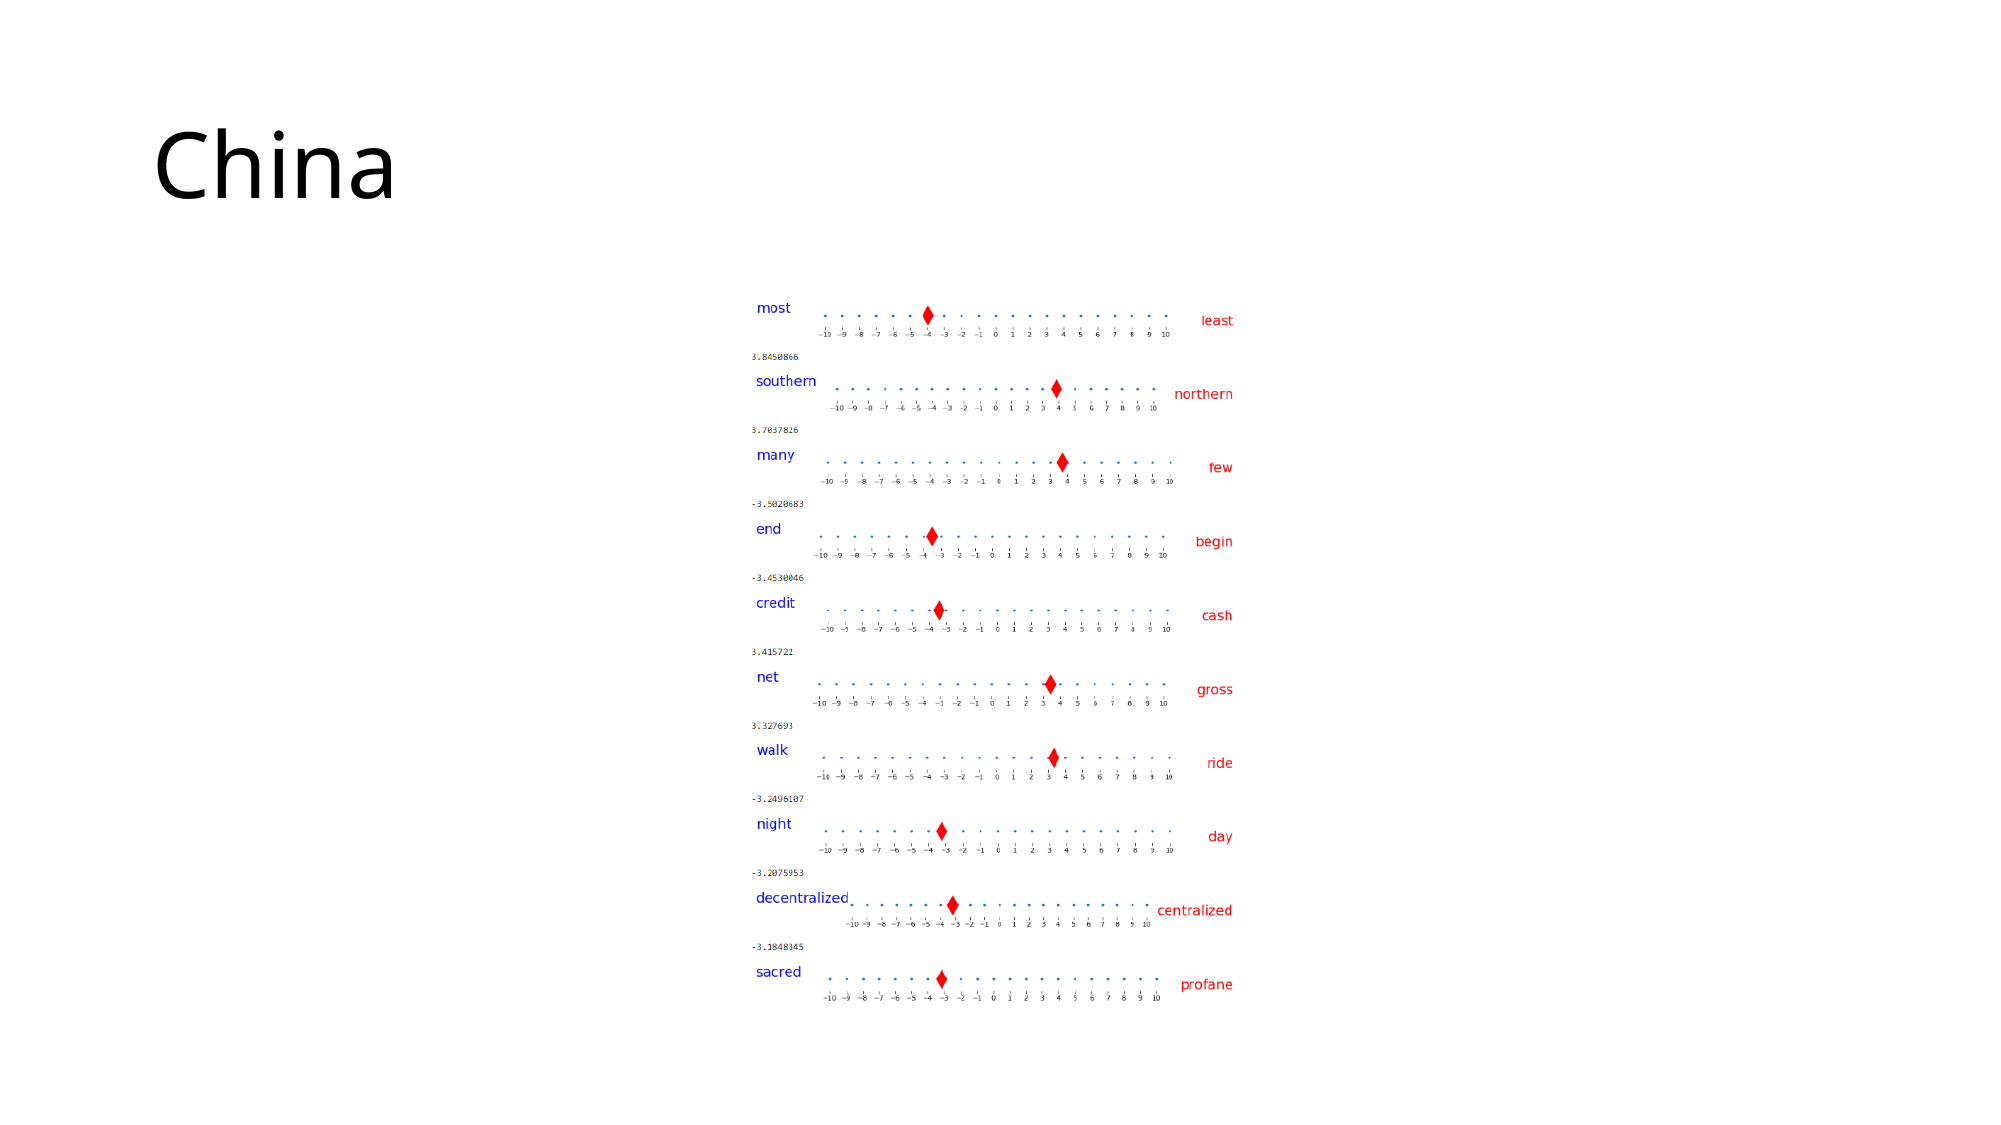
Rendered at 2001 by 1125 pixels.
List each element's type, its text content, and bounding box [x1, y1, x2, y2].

title China [137, 59, 1863, 278]
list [734, 299, 1266, 1014]
